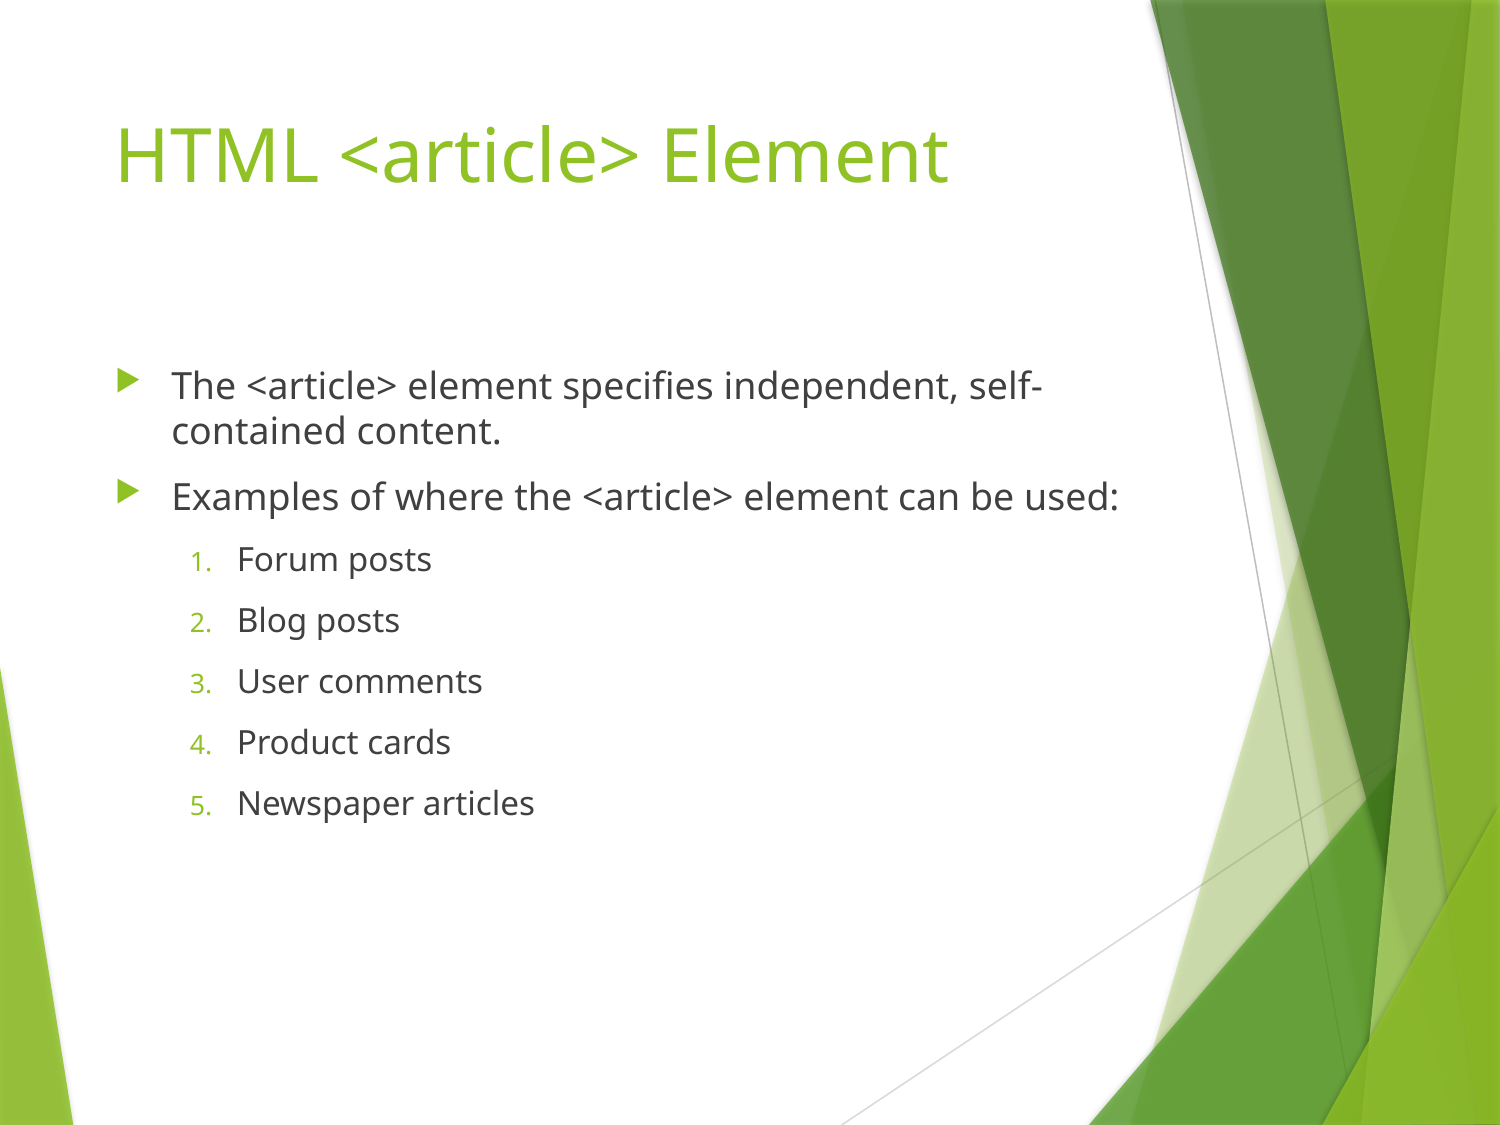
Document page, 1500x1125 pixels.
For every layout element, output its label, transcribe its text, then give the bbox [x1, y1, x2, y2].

list The <article> element specifies independent, self-contained content. Examples of where the <article> element can be used: Forum posts Blog posts User comments Product cards Newspaper articles [99, 354, 1142, 992]
title HTML <article> Element [99, 99, 1142, 317]
